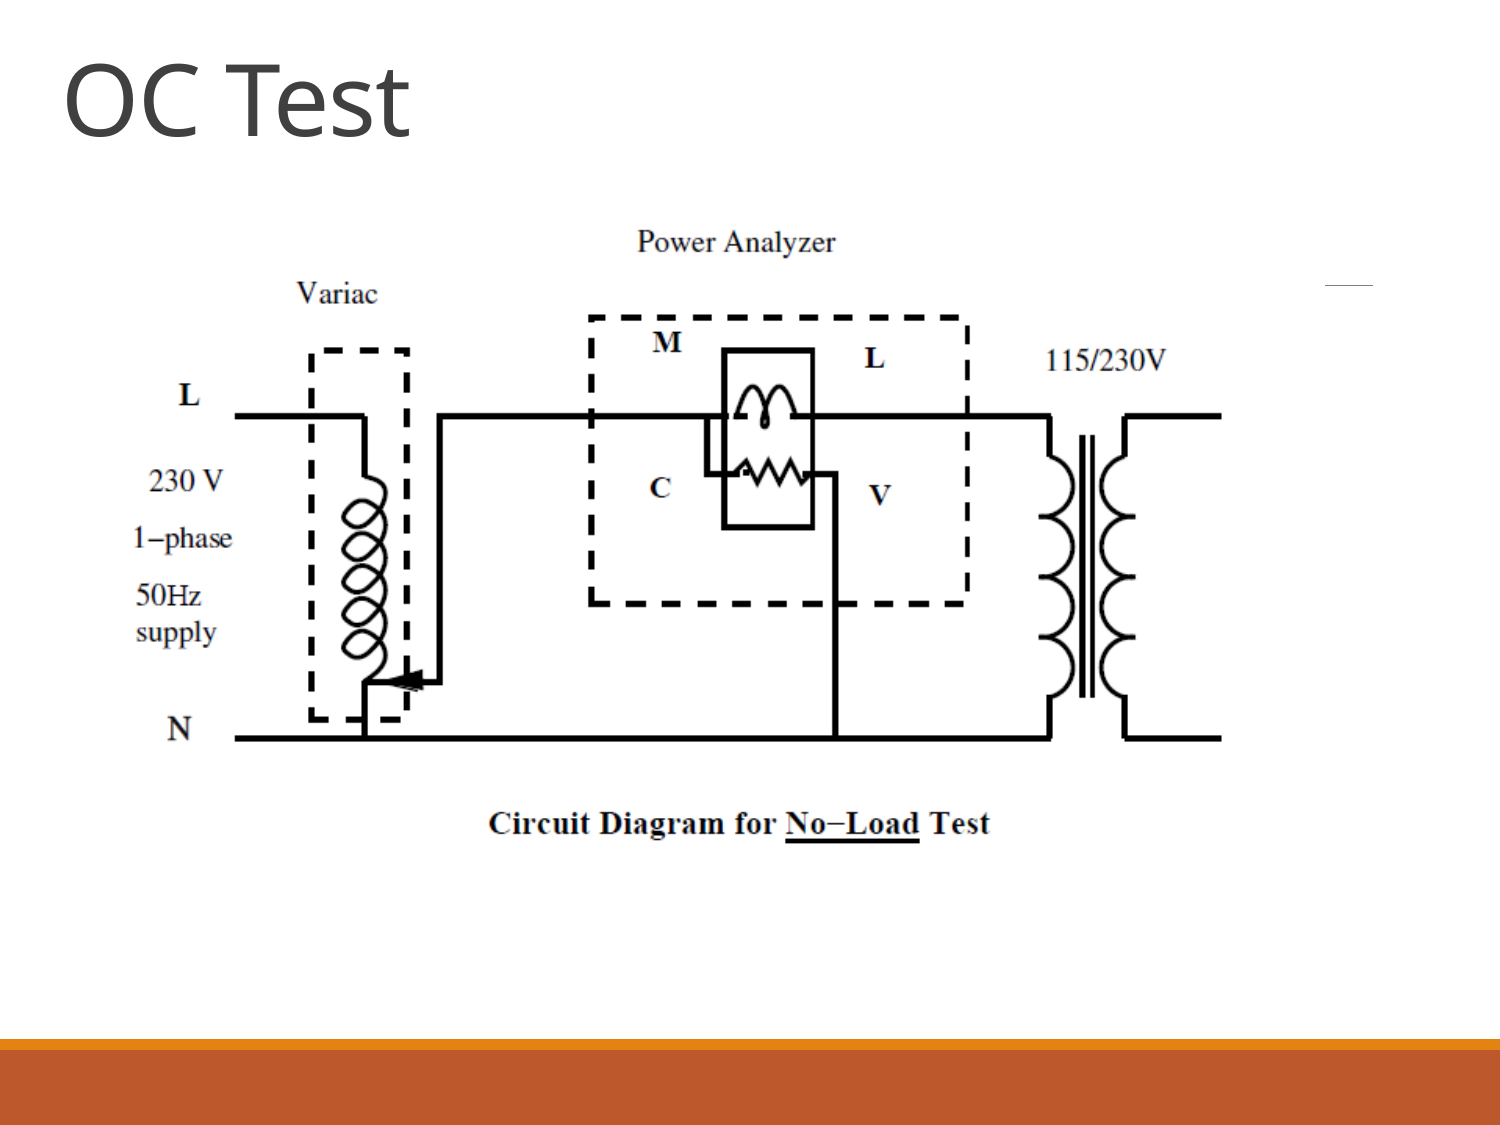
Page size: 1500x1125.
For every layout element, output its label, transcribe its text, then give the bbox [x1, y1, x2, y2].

picture [85, 199, 1326, 915]
title OC Test [46, 73, 1341, 165]
